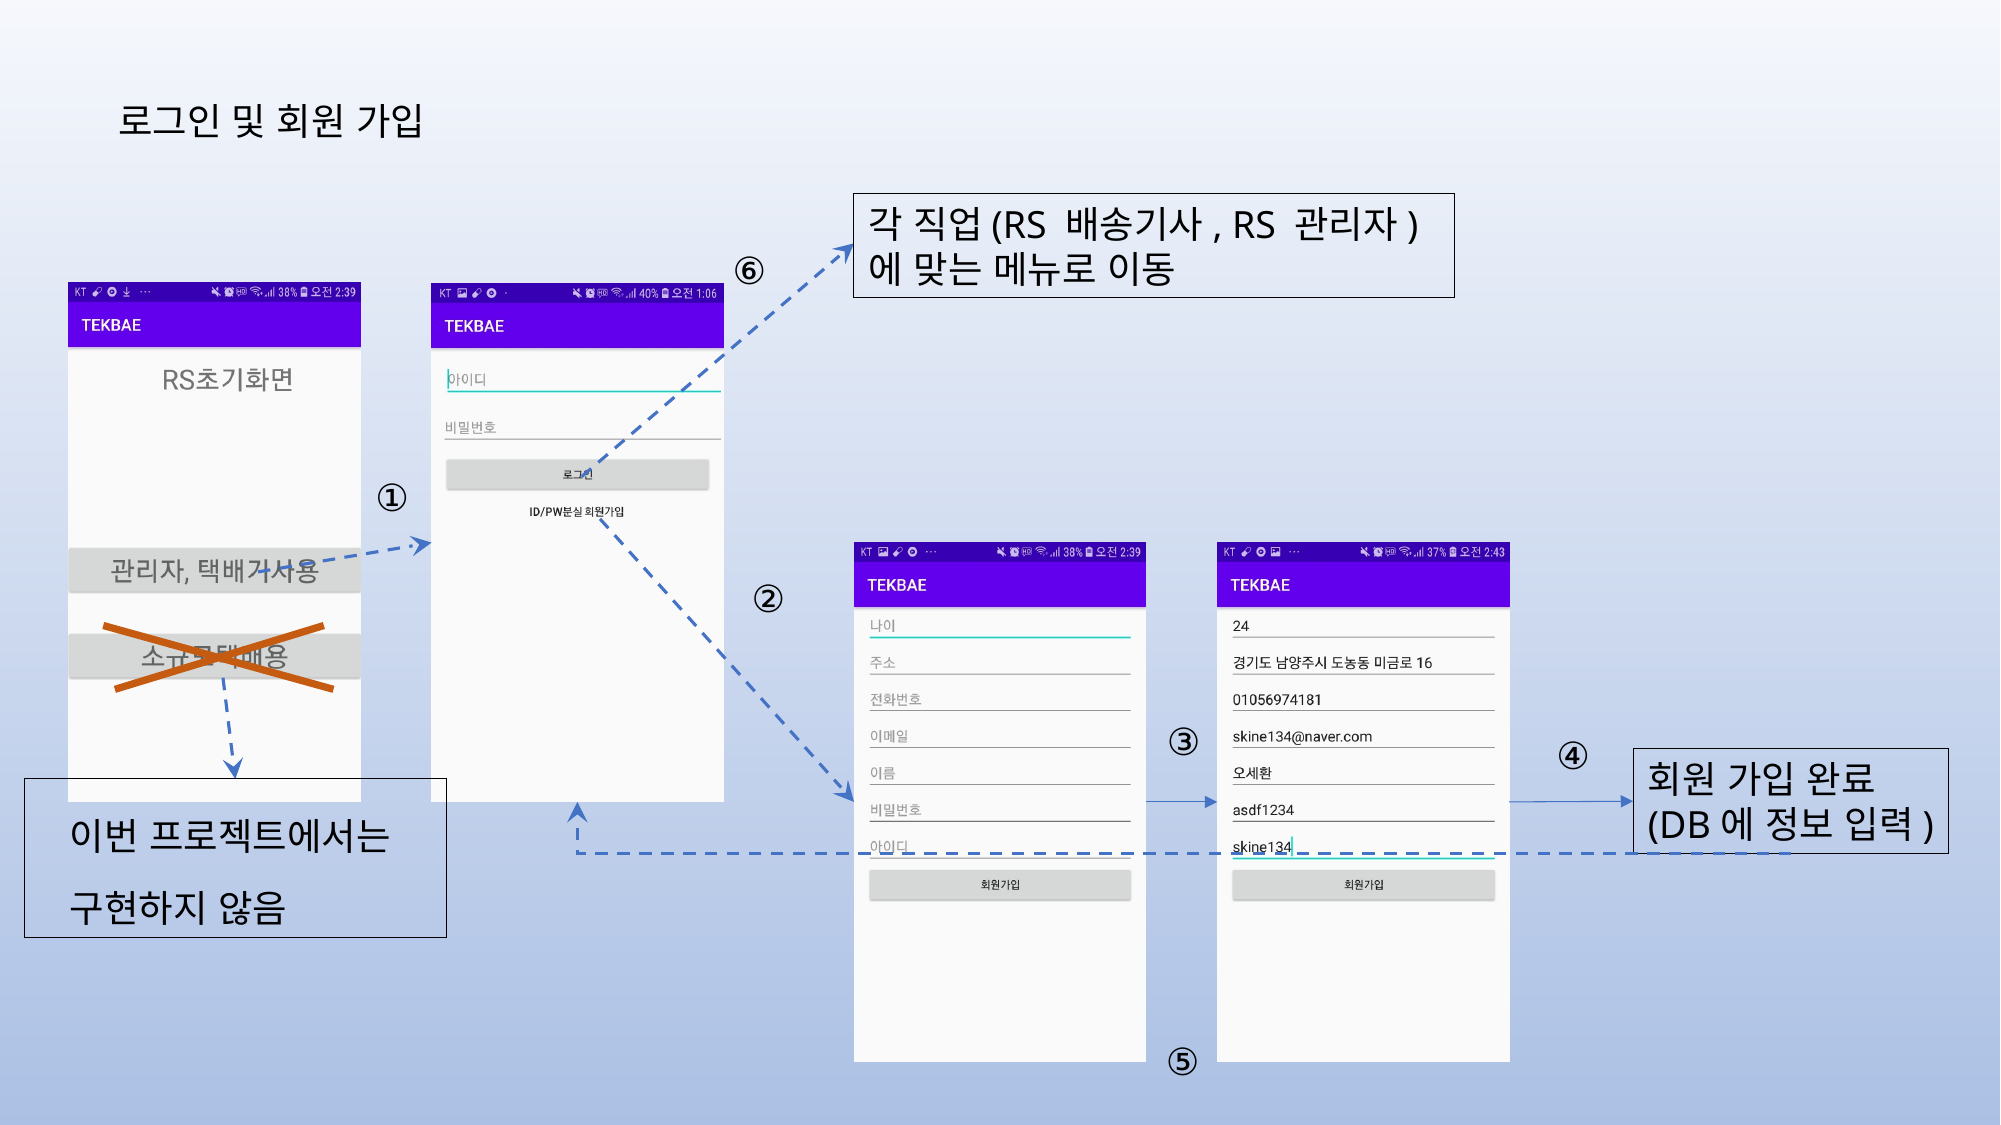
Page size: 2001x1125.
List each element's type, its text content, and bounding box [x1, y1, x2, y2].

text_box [324, 625, 334, 690]
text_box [114, 625, 324, 690]
text_box 이번 프로젝트에서는 구현하지 않음 [24, 778, 447, 938]
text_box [257, 542, 432, 572]
text_box ⑤ [1211, 1031, 1219, 1091]
text_box ⑥ [717, 239, 799, 243]
text_box 로그인 및 회원 가입 [103, 90, 484, 151]
text_box 회원 가입 완료 (DB에 정보 입력) [1633, 748, 1949, 854]
picture [68, 282, 361, 802]
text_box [222, 677, 236, 779]
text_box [1157, 221, 1211, 1125]
text_box ③ [1152, 711, 1157, 771]
picture [854, 542, 1146, 1062]
picture [431, 283, 724, 802]
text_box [581, 243, 854, 477]
text_box 각 직업(RS 배송기사, RS 관리자)에 맞는 메뉴로 이동 [853, 193, 1455, 298]
text_box ① [361, 466, 431, 527]
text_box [103, 625, 114, 690]
text_box ⑤ [1150, 1031, 1157, 1091]
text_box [599, 518, 854, 802]
text_box ③ [1211, 711, 1217, 771]
text_box ④ [1541, 724, 1620, 785]
picture [1217, 542, 1510, 1062]
